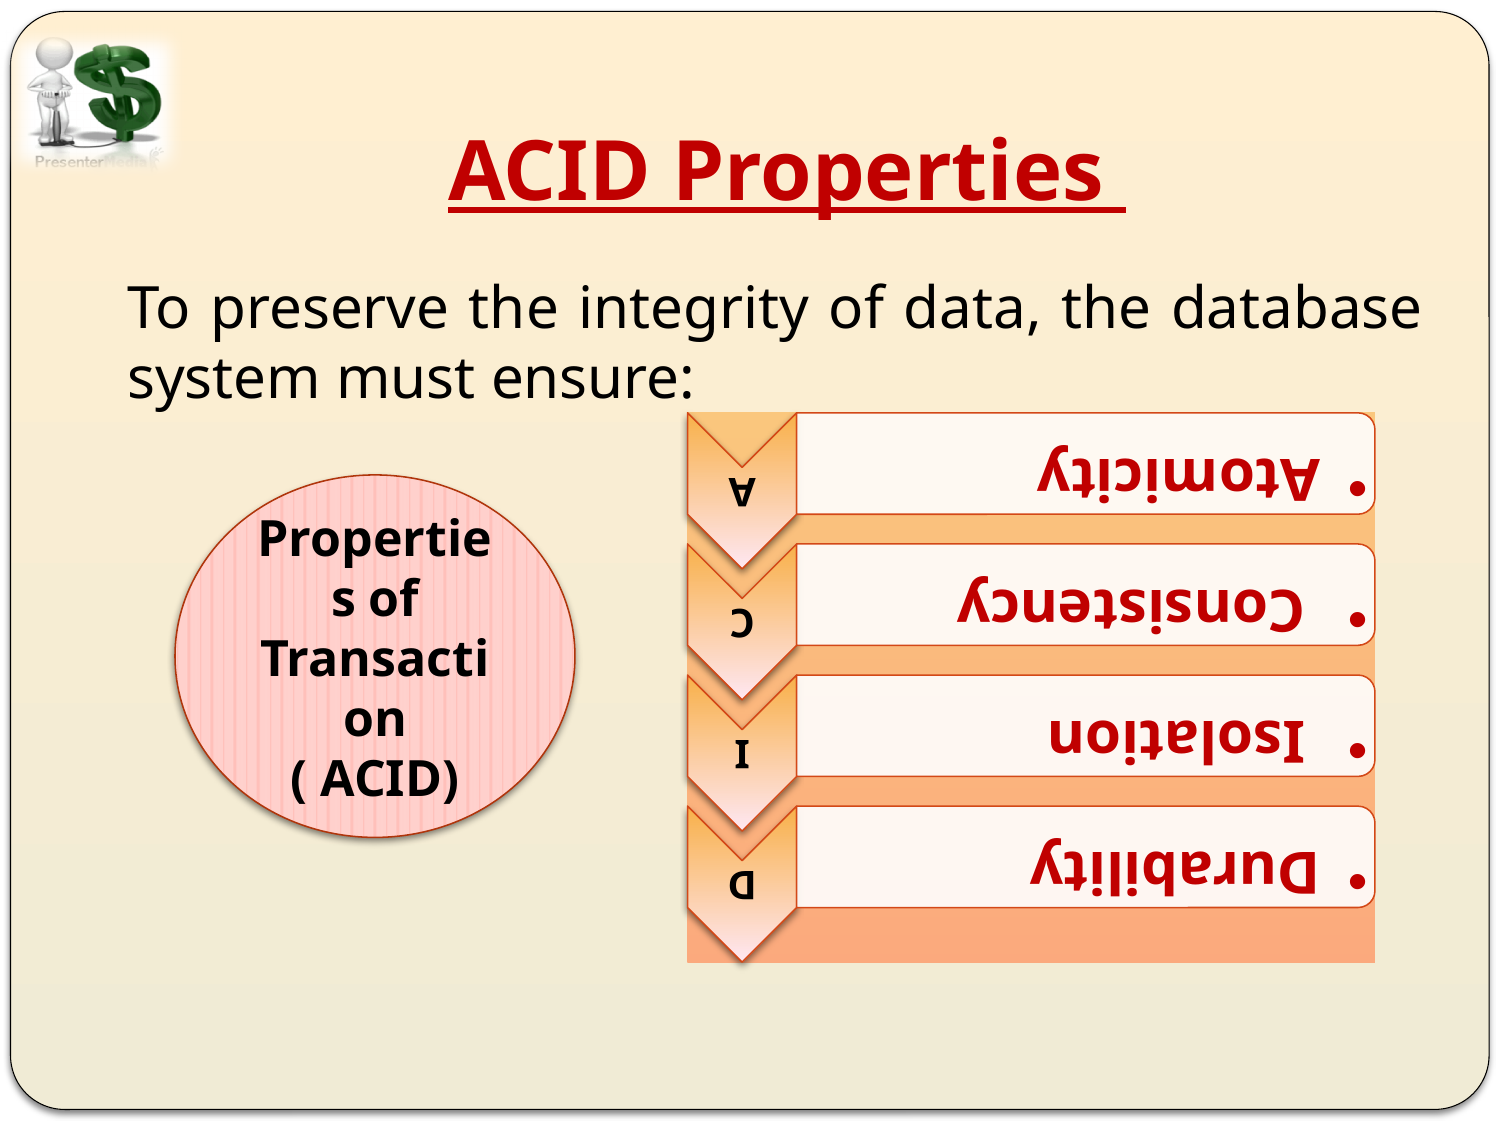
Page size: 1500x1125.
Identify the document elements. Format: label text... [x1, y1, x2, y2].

title ACID Properties [150, 45, 1425, 233]
picture [0, 24, 188, 180]
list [687, 412, 1376, 963]
text_box To preserve the integrity of data, the database system must ensure: [112, 262, 1438, 418]
text_box Properties of Transaction ( ACID) [174, 474, 576, 839]
